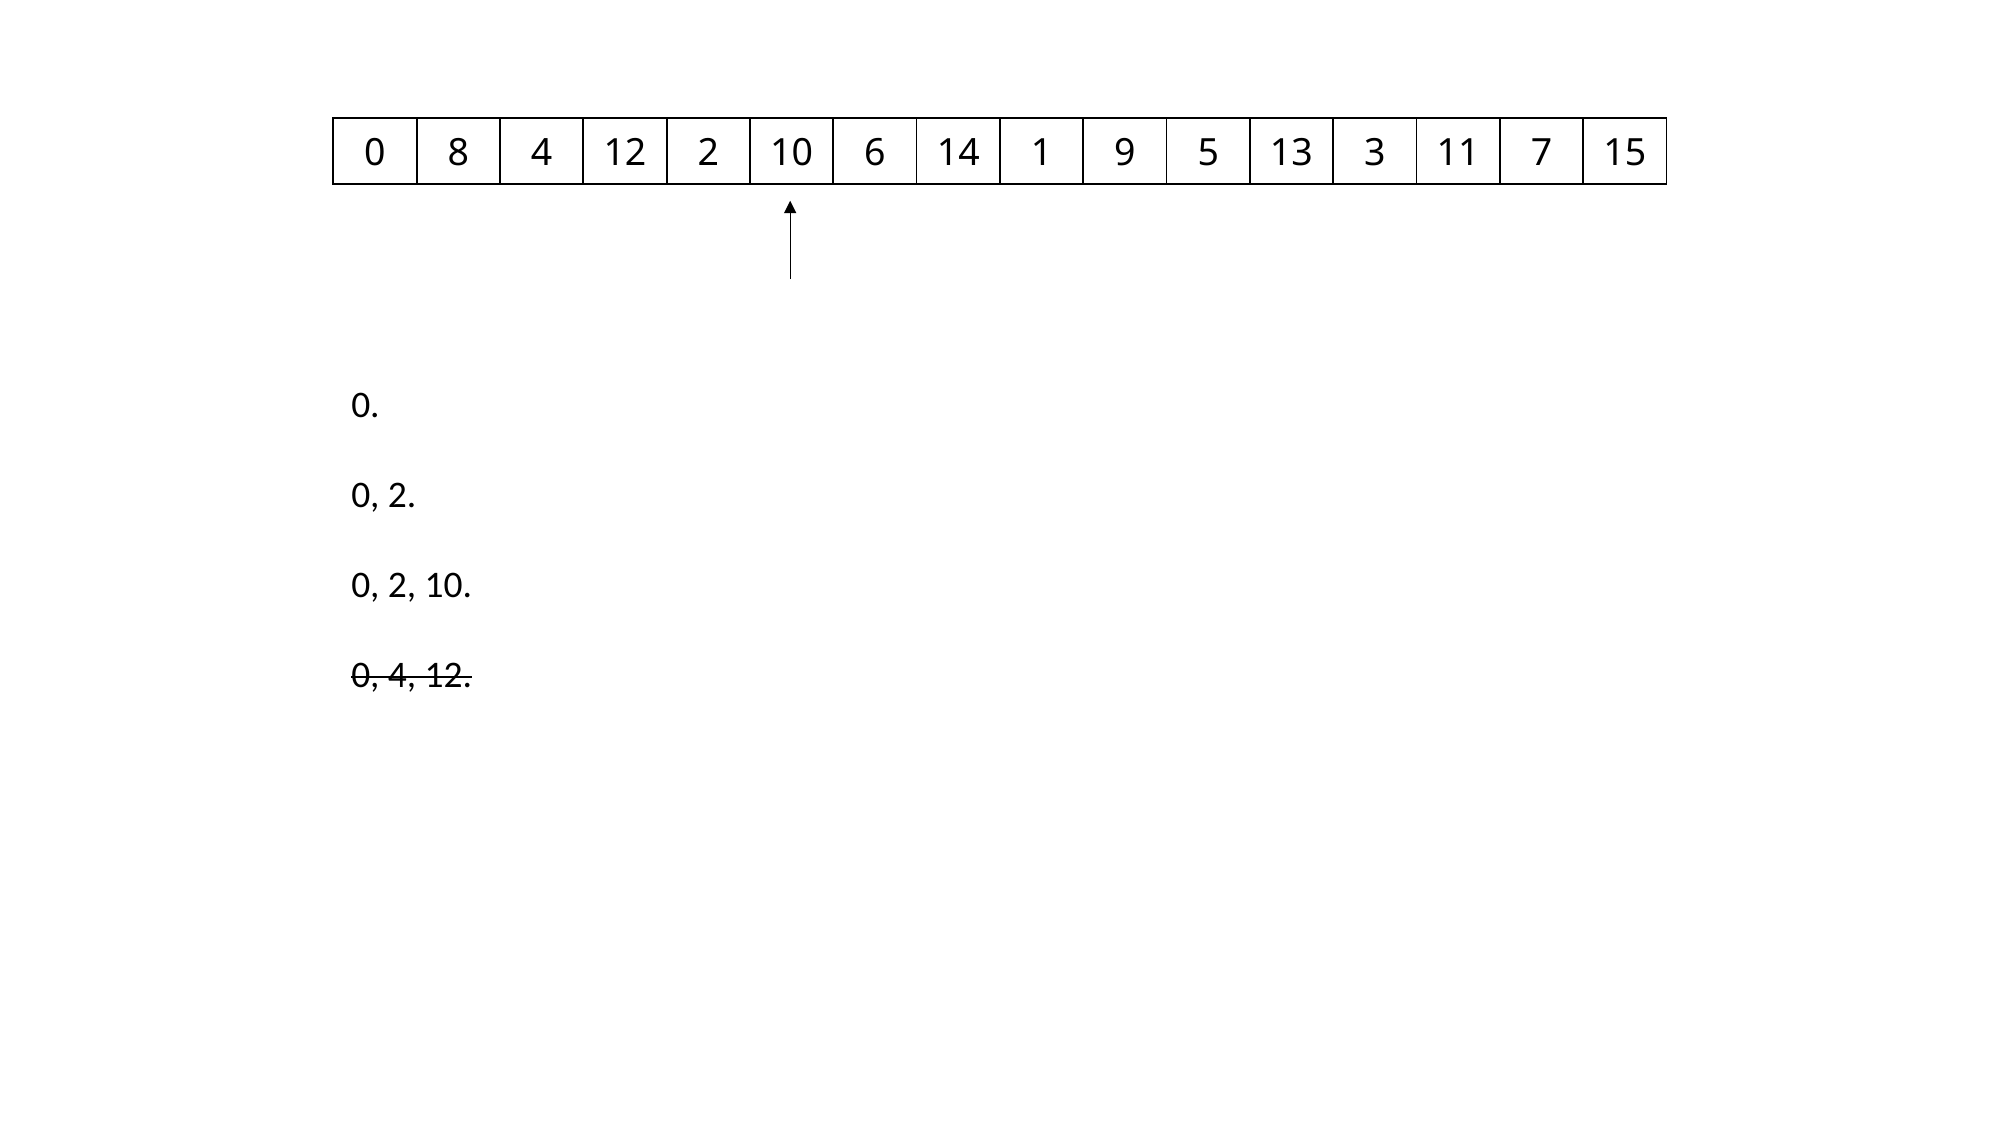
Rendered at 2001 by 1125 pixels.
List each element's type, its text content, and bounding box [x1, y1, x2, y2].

table_header 6 [834, 119, 916, 183]
table_header 5 [1167, 119, 1249, 183]
table_header 13 [1251, 119, 1332, 183]
table_header 4 [501, 119, 582, 183]
table_header 8 [418, 119, 499, 183]
table_header 7 [1501, 119, 1582, 183]
text_box 0. 0, 2. 0, 2, 10. 0, 4, 12. [336, 372, 1678, 703]
table_header 15 [1584, 119, 1666, 183]
table_header 12 [584, 119, 666, 183]
table_header 14 [917, 119, 999, 183]
table_header 0 [334, 119, 416, 183]
table_header 9 [1084, 119, 1166, 183]
table_header 2 [668, 119, 749, 183]
table_header 10 [751, 119, 832, 183]
table_header 3 [1334, 119, 1416, 183]
table_header 11 [1417, 119, 1499, 183]
table_header 1 [1001, 119, 1082, 183]
